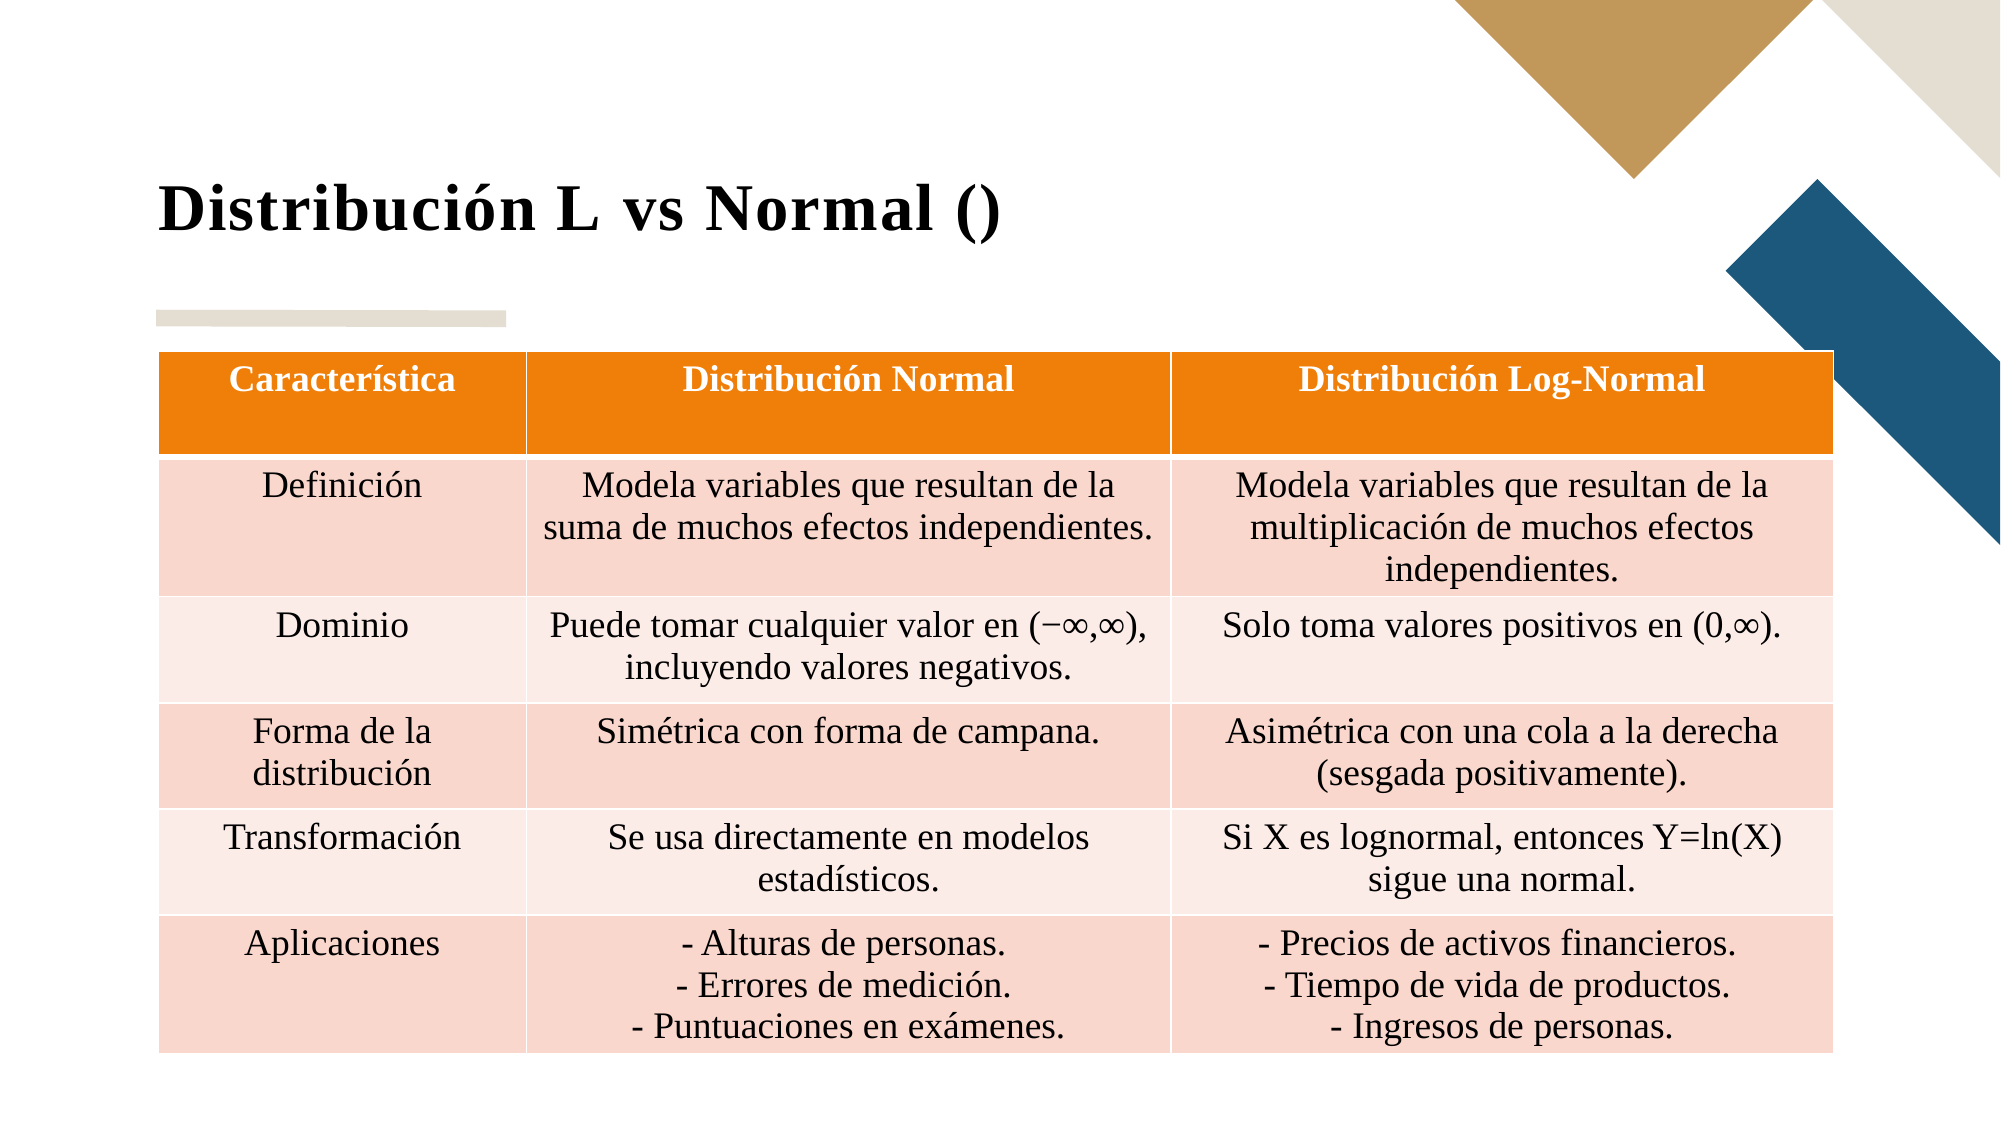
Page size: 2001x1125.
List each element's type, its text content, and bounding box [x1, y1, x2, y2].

table_cell - Precios de activos financieros. - Tiempo de vida de productos. - Ingresos de personas. [1172, 916, 1833, 1053]
table_cell Solo toma valores positivos en (0,∞). [1172, 597, 1833, 702]
table_cell Modela variables que resultan de la suma de muchos efectos independientes. [527, 460, 1170, 596]
table_cell Simétrica con forma de campana. [527, 704, 1170, 808]
table_cell Puede tomar cualquier valor en (−∞,∞), incluyendo valores negativos. [527, 597, 1170, 702]
table_cell Modela variables que resultan de la multiplicación de muchos efectos independientes. [1172, 460, 1833, 596]
table_header Distribución Normal [527, 352, 1170, 454]
table_cell Se usa directamente en modelos estadísticos. [527, 810, 1170, 914]
table_cell Dominio [159, 597, 526, 702]
table_cell Asimétrica con una cola a la derecha (sesgada positivamente). [1172, 704, 1833, 808]
table_cell Aplicaciones [159, 916, 526, 1053]
table_cell Si X es lognormal, entonces Y=ln⁡(X) sigue una normal. [1172, 810, 1833, 914]
table_cell - Alturas de personas. - Errores de medición. - Puntuaciones en exámenes. [527, 916, 1170, 1053]
table_cell Transformación [159, 810, 526, 914]
table_cell Definición [159, 460, 526, 596]
table_cell Forma de la distribución [159, 704, 526, 808]
table_header Distribución Log-Normal [1172, 352, 1833, 454]
table_header Característica [159, 352, 526, 454]
